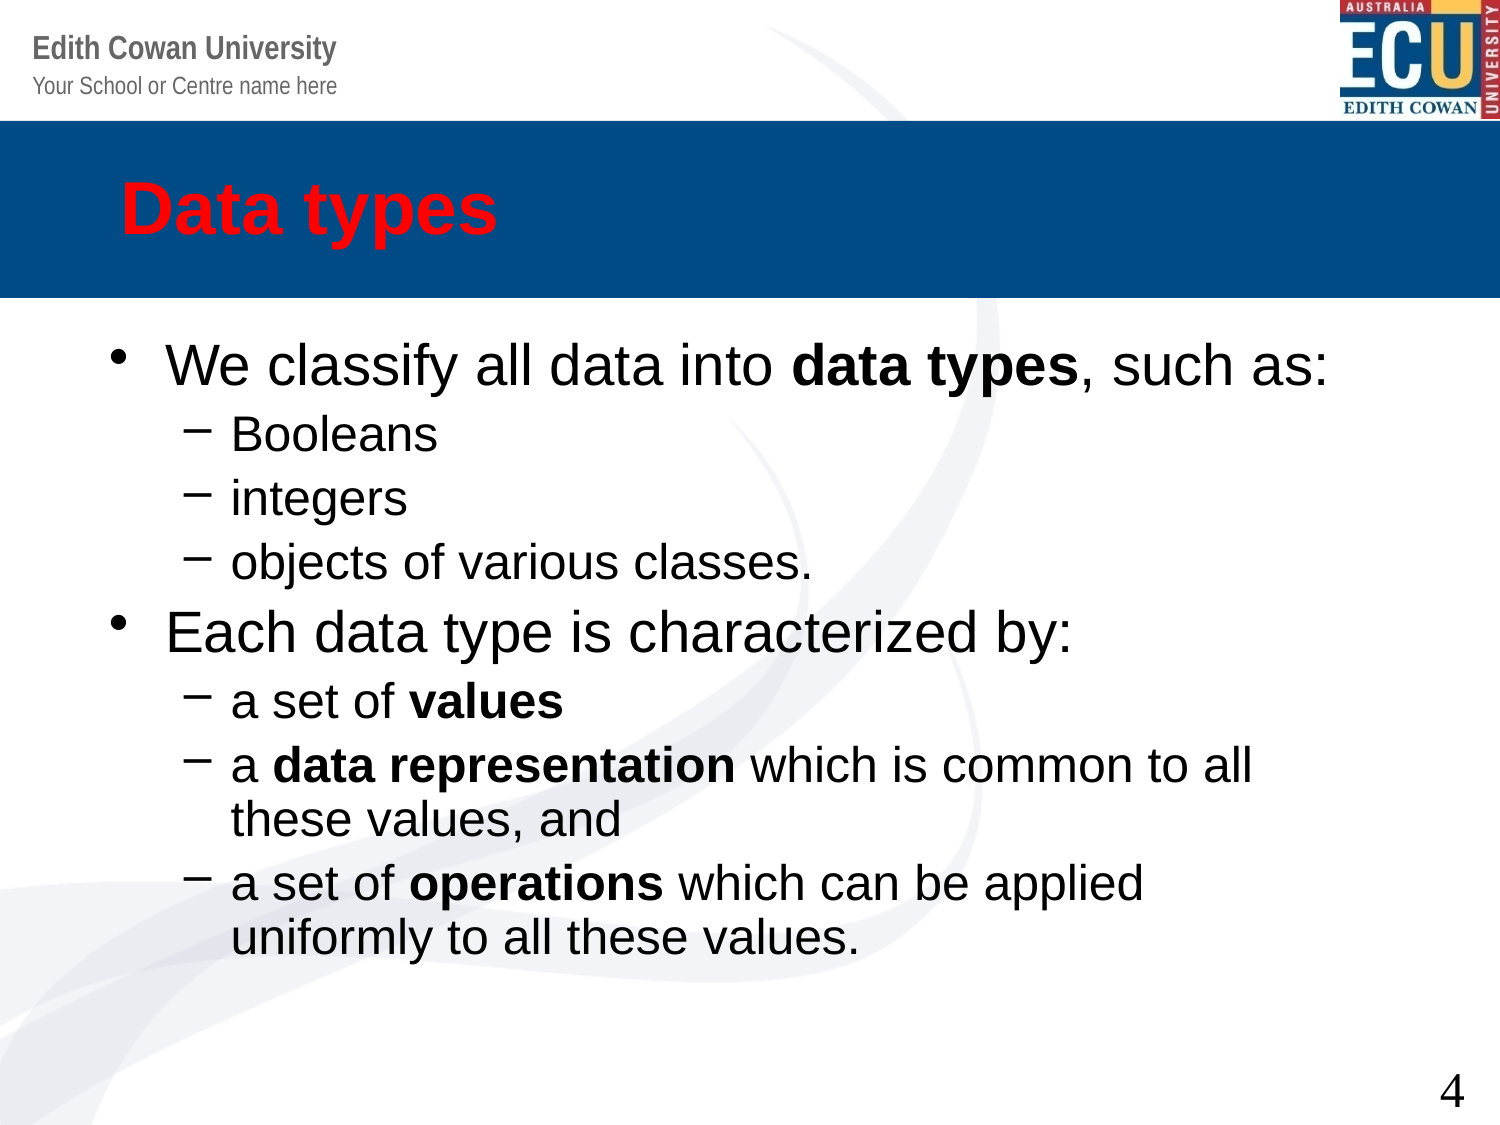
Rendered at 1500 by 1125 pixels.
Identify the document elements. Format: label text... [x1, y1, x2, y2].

picture [1340, 0, 1500, 119]
picture [0, 0, 1043, 120]
list We classify all data into data types, such as: Booleans integers objects of various classes. Each data type is characterized by: a set of values a data representation which is common to all these values, and a set of operations which can be applied uniformly to all these values. [93, 327, 1369, 1004]
slide_number 4 [1425, 1050, 1500, 1100]
title Data types [105, 152, 1381, 266]
picture [0, 298, 1043, 1125]
